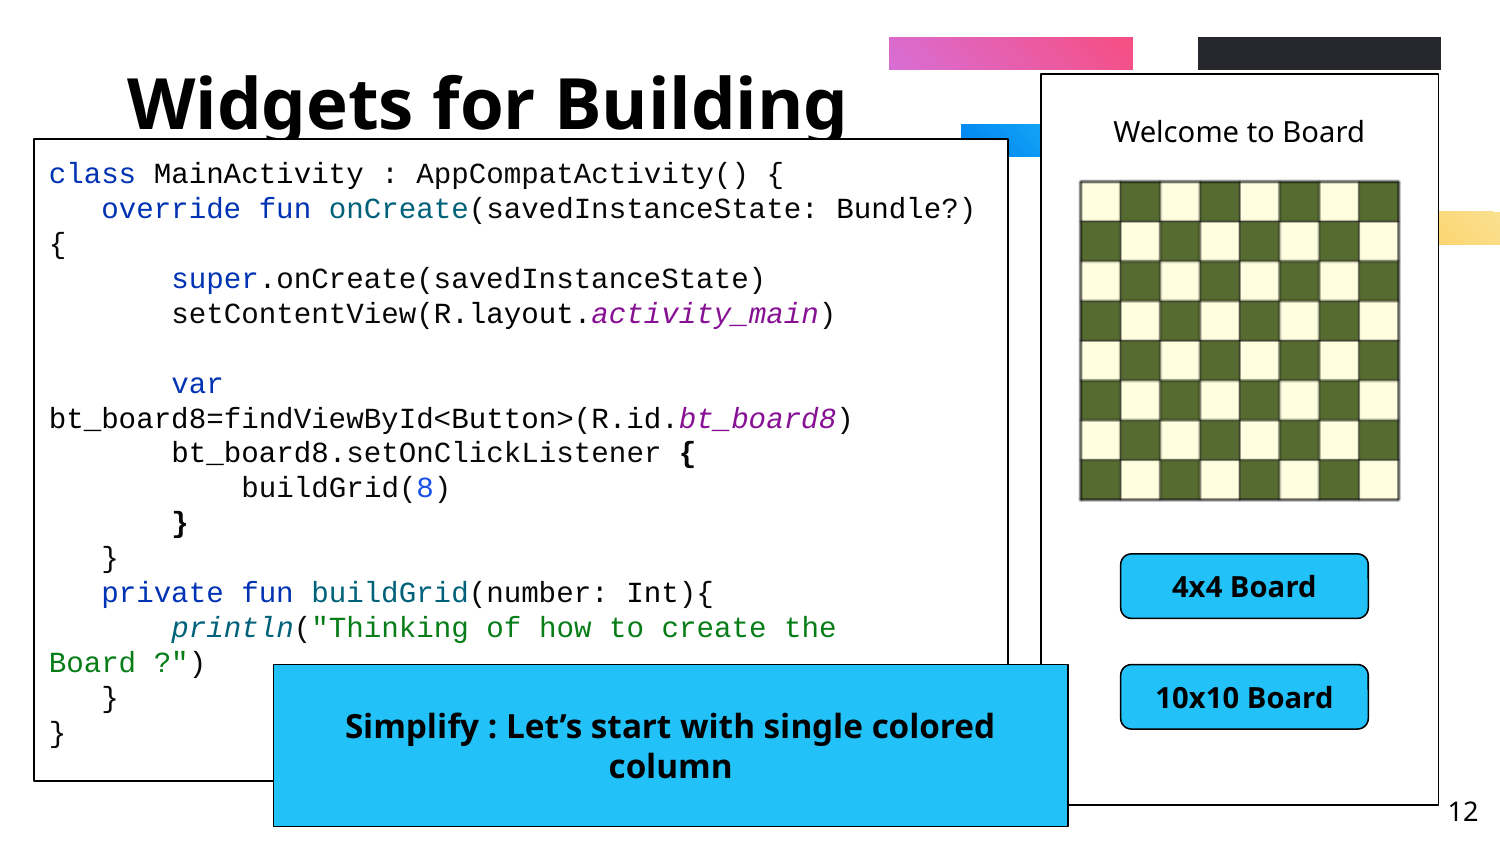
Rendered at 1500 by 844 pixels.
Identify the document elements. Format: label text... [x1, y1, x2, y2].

title Widgets for Building Android Screens [17, 37, 959, 251]
text_box Simplify : Let’s start with single colored column [273, 664, 1068, 827]
text_box 10x10 Board [1120, 664, 1369, 730]
text_box Welcome to Board [1098, 98, 1418, 164]
slide_number ‹#› [1403, 779, 1494, 844]
text_box 4x4 Board [1120, 553, 1369, 619]
text_box class MainActivity : AppCompatActivity() { override fun onCreate(savedInstanceState: Bundle?) { super.onCreate(savedInstanceState) setContentView(R.layout.activity_main) var bt_board8=findViewById<Button>(R.id.bt_board8) bt_board8.setOnClickListener { buildGrid(8) } } private fun buildGrid(number: Int){ println("Thinking of how to create the Board ?") } } [34, 139, 1008, 781]
text_box [1040, 73, 1439, 805]
picture [1073, 174, 1407, 508]
